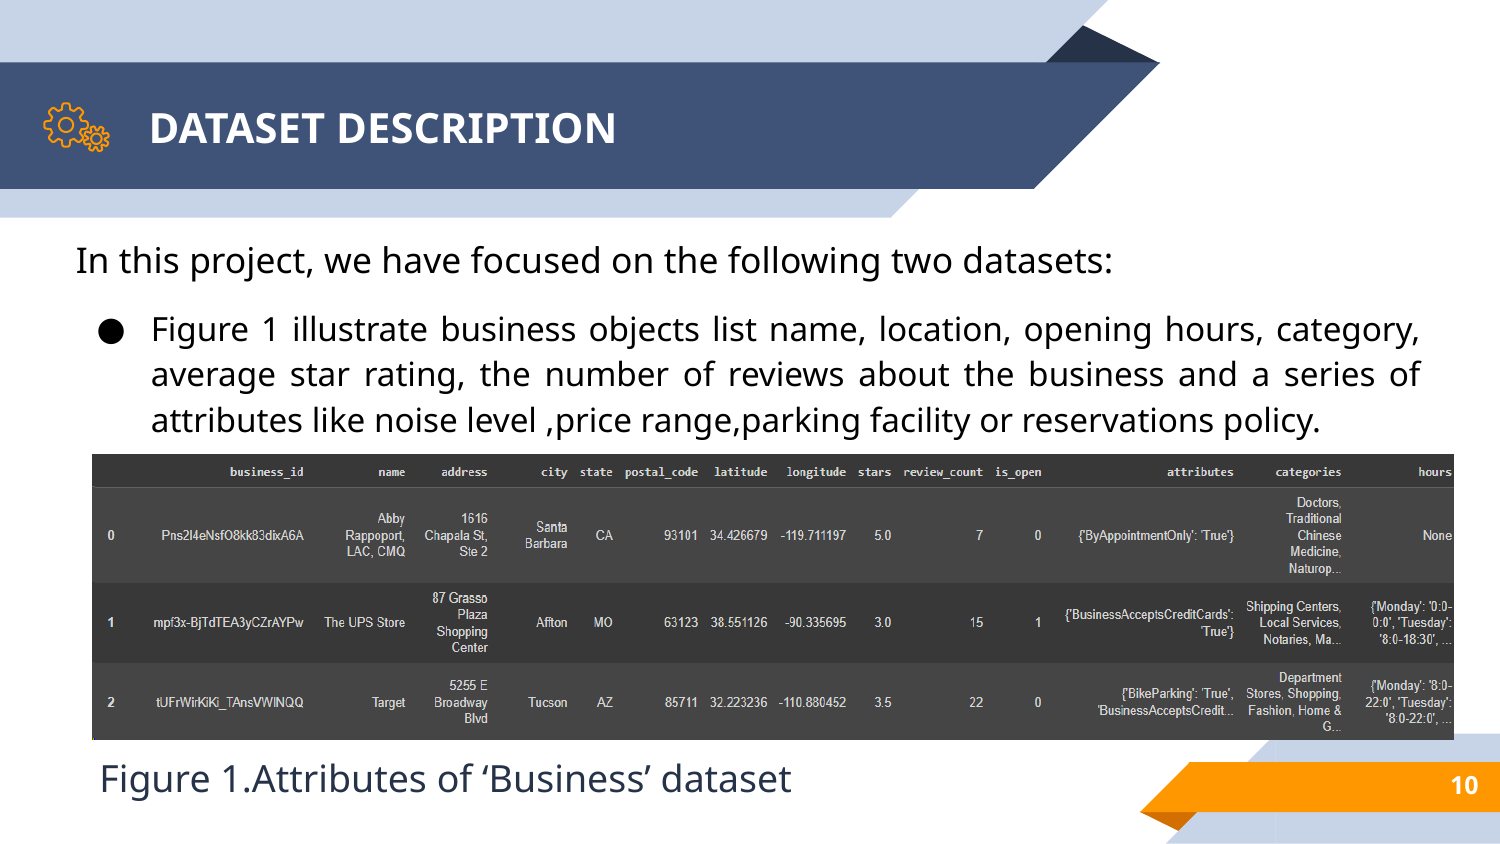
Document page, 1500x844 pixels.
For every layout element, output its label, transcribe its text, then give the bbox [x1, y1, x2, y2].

picture [92, 454, 1454, 741]
slide_number ‹#› [1249, 760, 1494, 813]
text_box In this project, we have focused on the following two datasets: Figure 1 illustrate business objects list name, location, opening hours, category, average star rating, the number of reviews about the business and a series of attributes like noise level ,price range,parking facility or reservations policy. [60, 217, 1438, 740]
title DATASET DESCRIPTION [133, 64, 997, 190]
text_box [44, 103, 109, 152]
text_box Figure 1.Attributes of ‘Business’ dataset [84, 739, 1155, 796]
